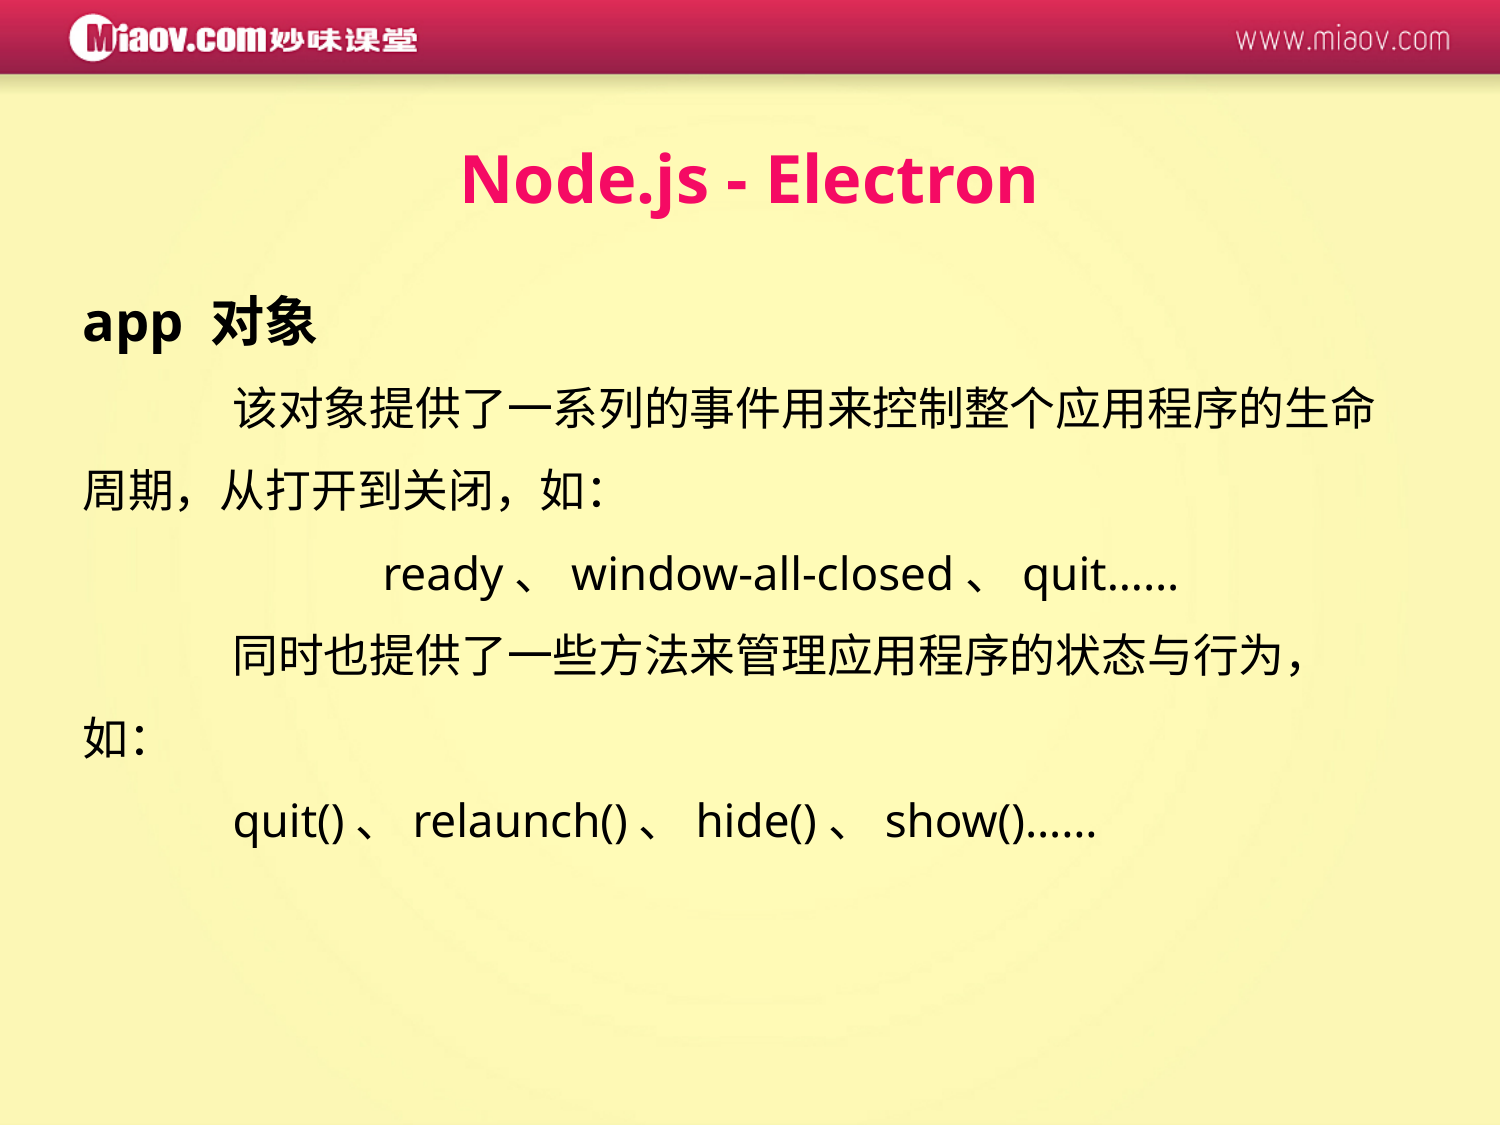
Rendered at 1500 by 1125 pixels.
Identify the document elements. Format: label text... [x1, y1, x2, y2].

picture [0, 0, 1500, 1125]
title Node.js - Electron [74, 82, 1426, 272]
text_box app 对象 该对象提供了一系列的事件用来控制整个应用程序的生命周期，从打开到关闭，如： ready、window-all-closed、quit…… 同时也提供了一些方法来管理应用程序的状态与行为，如： quit()、relaunch()、hide()、show()…… [74, 247, 1400, 855]
